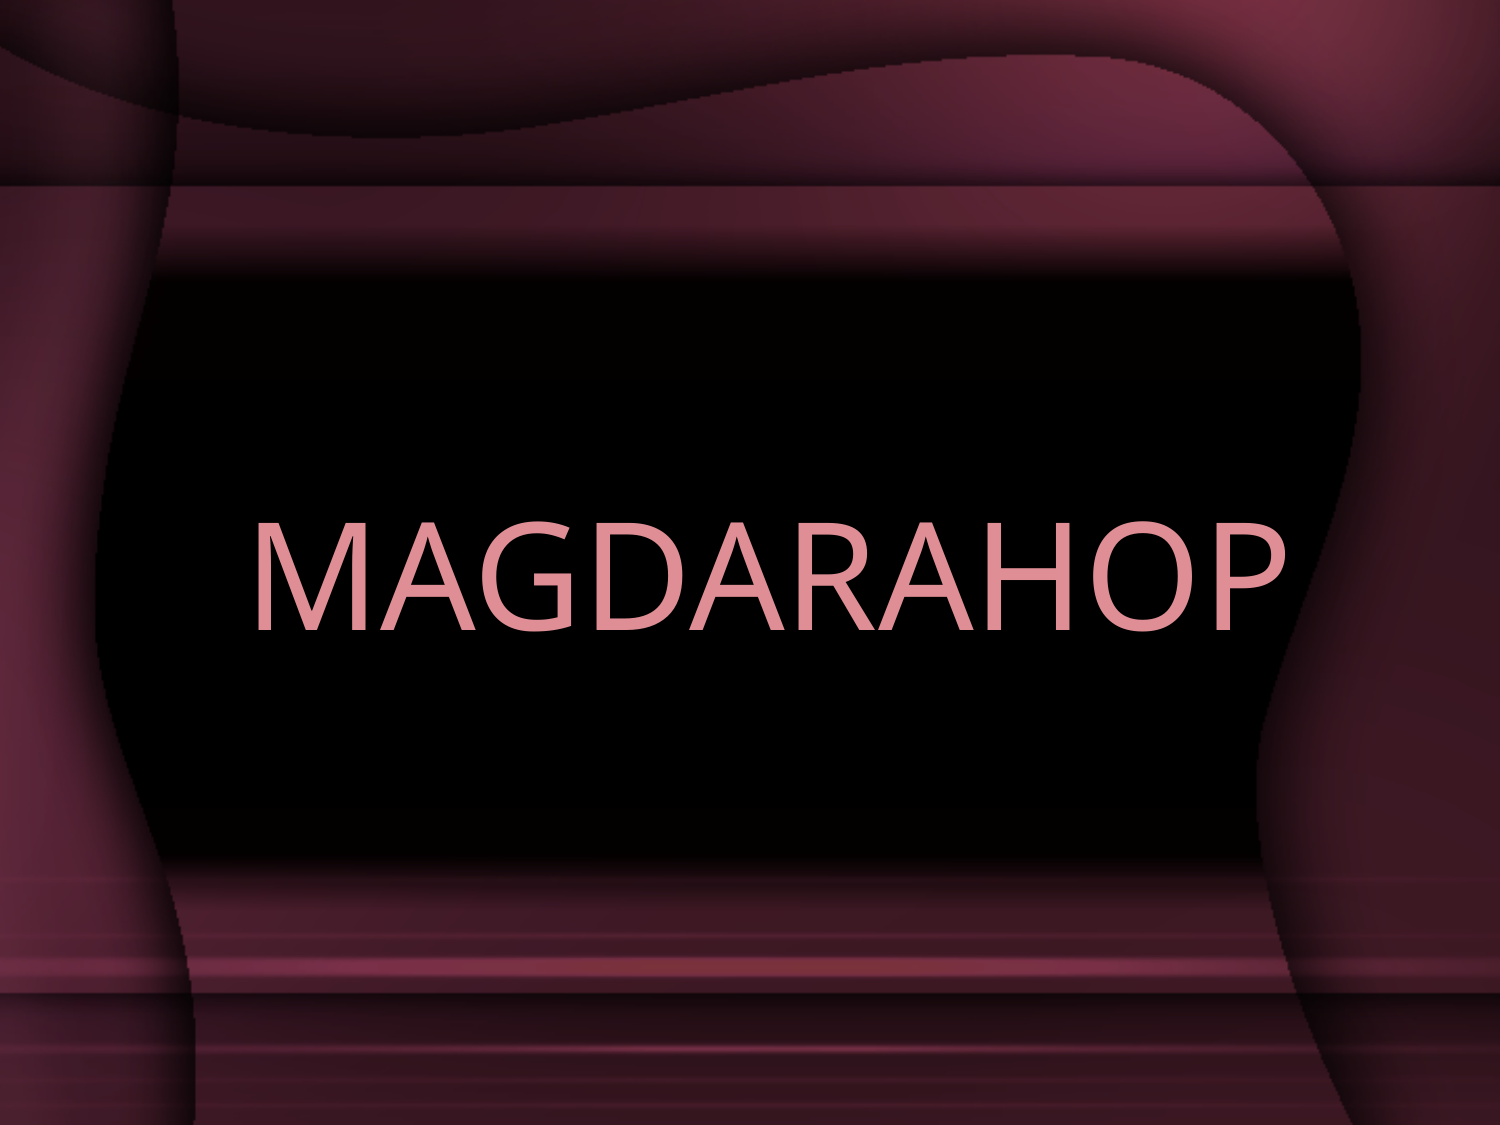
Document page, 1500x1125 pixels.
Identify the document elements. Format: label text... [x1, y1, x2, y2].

picture [0, 0, 1500, 1125]
title MAGDARAHOP [37, 462, 1500, 678]
